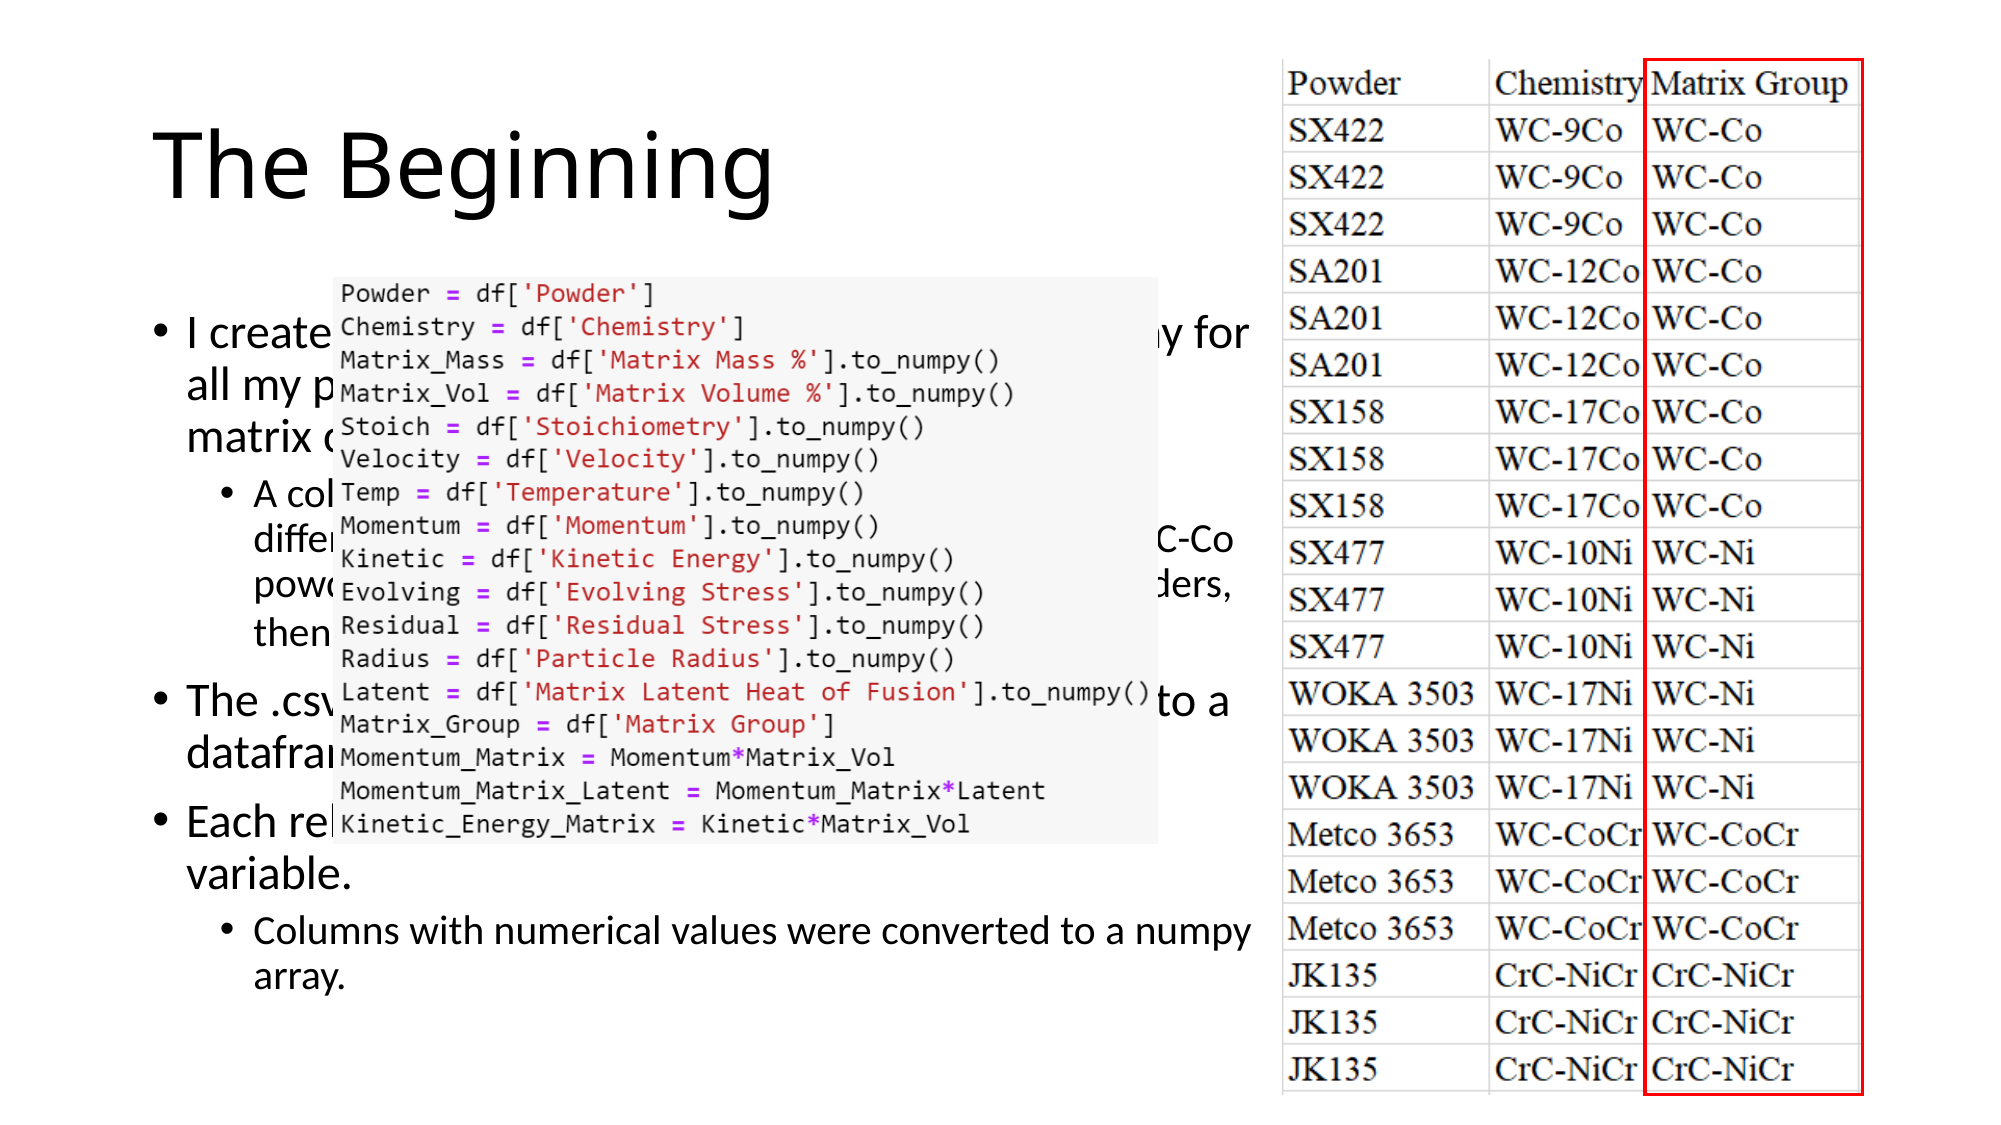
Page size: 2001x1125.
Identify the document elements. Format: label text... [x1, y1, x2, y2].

list I created a .csv file that contained each HVOF spray for all my powders in order of powder chemistry and matrix composition. A column entitled “Matrix Group” was created to differentiate between the type of matrix metal, i.e. WC-Co powders were put together, then the two WC-Ni powders, then WC-CoCr and Cr3C2. The .csv was first read using pandas and turned into a dataframe. Each relevant column in the .csv was made into a variable. Columns with numerical values were converted to a numpy array. [137, 299, 1282, 1014]
picture [1282, 59, 1863, 1095]
title The Beginning [137, 59, 1282, 278]
picture [333, 277, 1158, 844]
